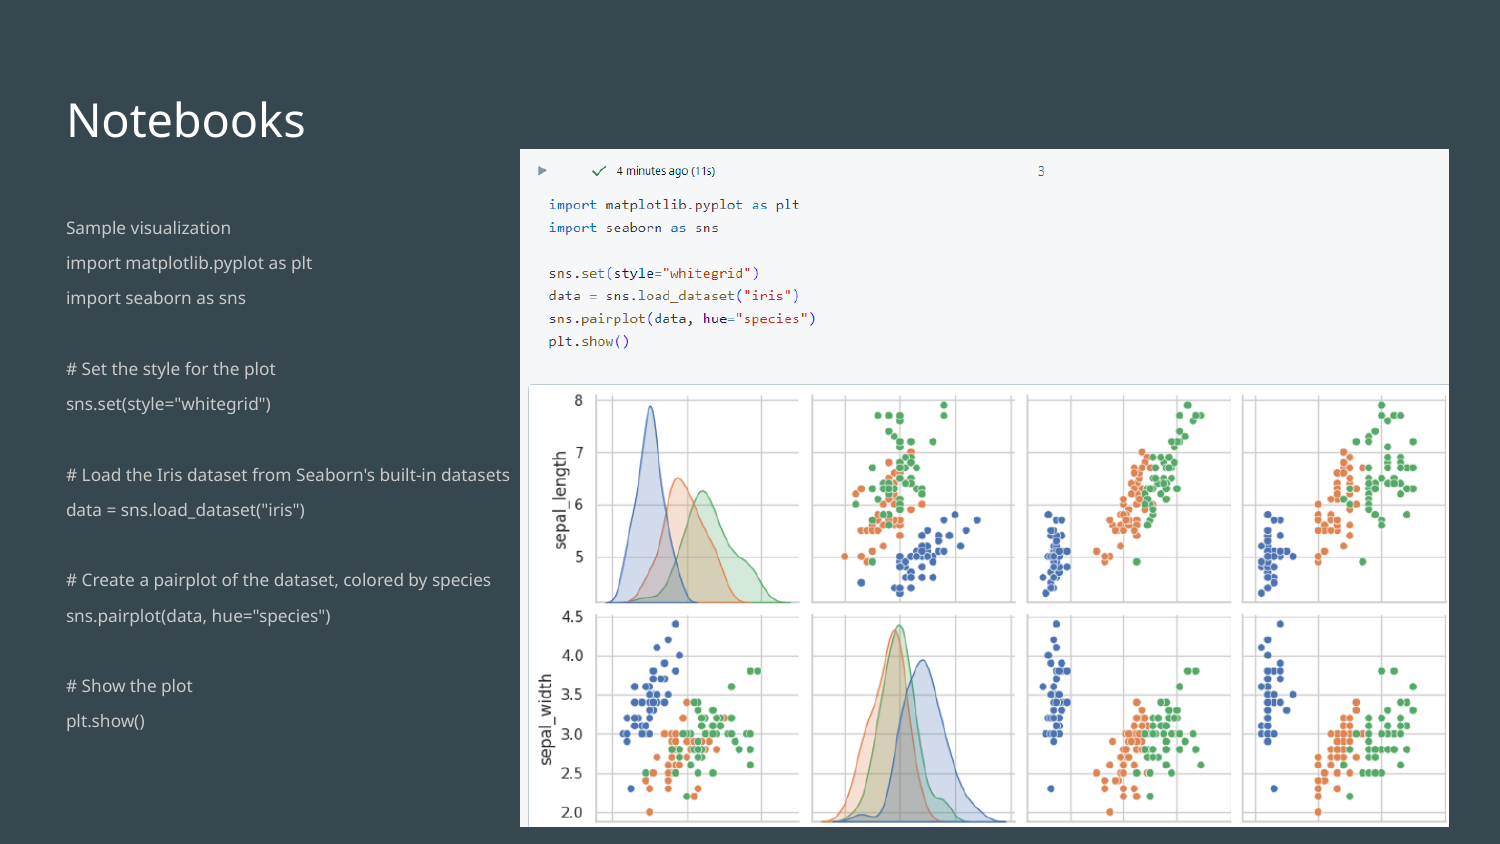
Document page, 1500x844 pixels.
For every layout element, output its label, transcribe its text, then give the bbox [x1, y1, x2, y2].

list Sample visualization import matplotlib.pyplot as plt import seaborn as sns # Set the style for the plot sns.set(style="whitegrid") # Load the Iris dataset from Seaborn's built-in datasets data = sns.load_dataset("iris") # Create a pairplot of the dataset, colored by species sns.pairplot(data, hue="species") # Show the plot plt.show() [51, 189, 515, 750]
title Notebooks [51, 72, 1449, 167]
picture [520, 149, 1450, 827]
